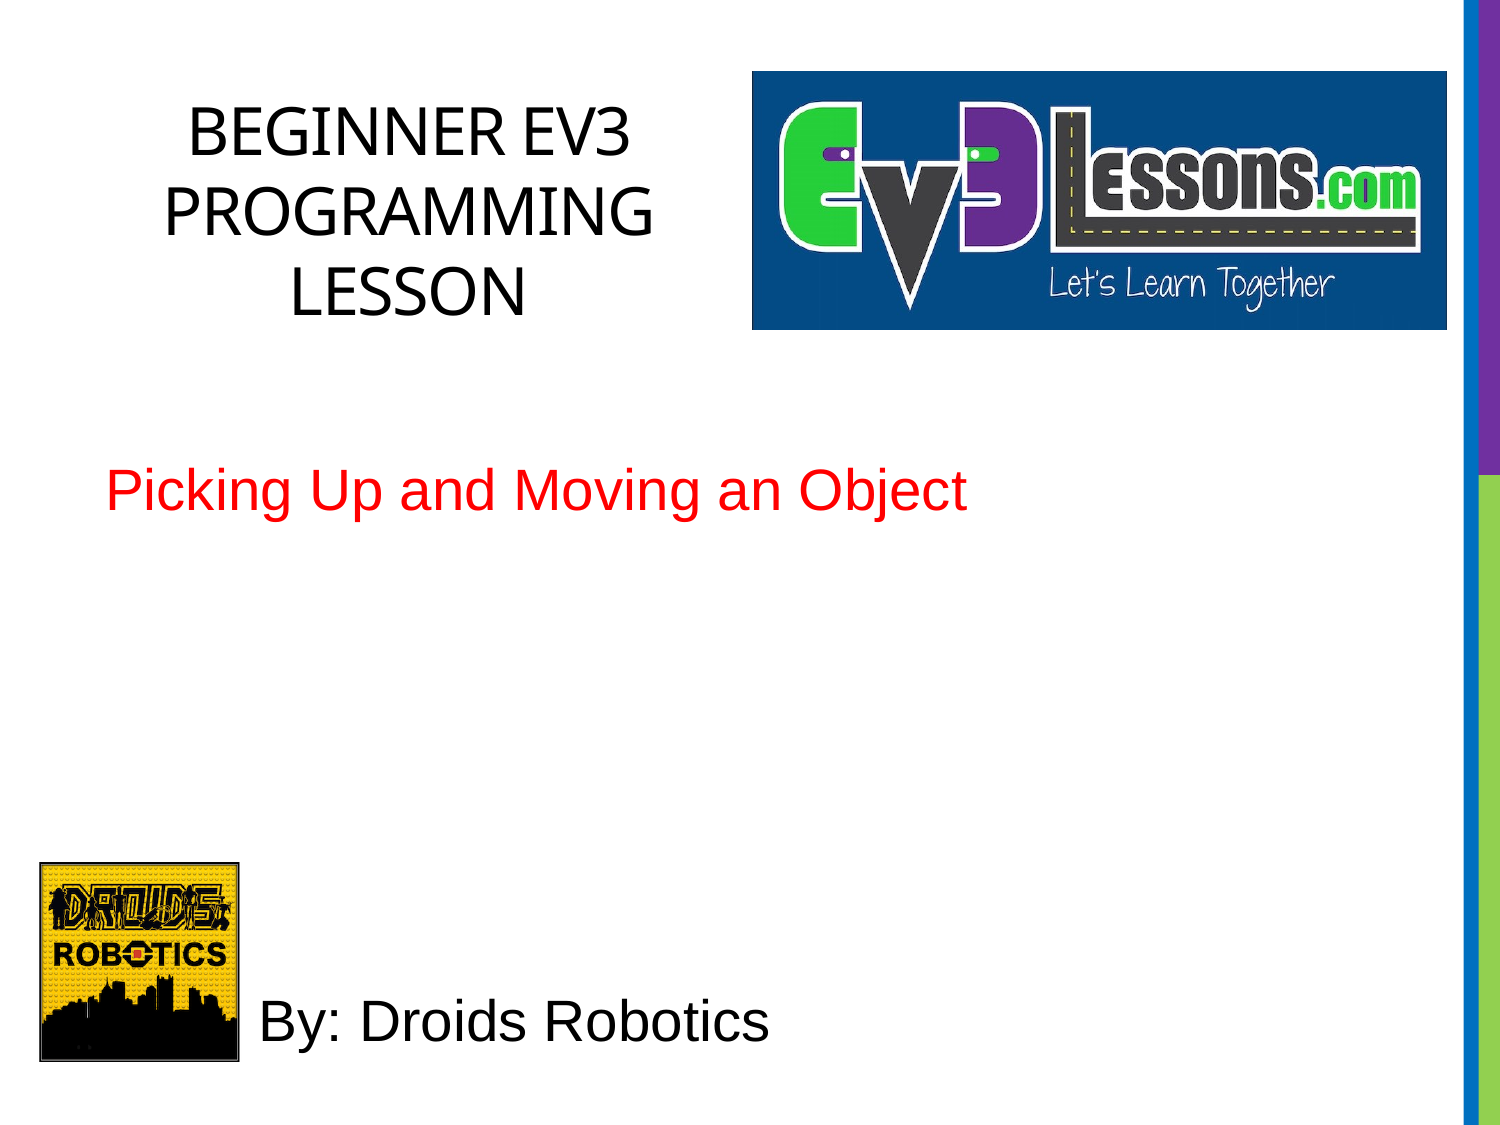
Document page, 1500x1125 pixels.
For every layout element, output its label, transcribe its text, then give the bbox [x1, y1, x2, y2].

text_box By: Droids Robotics [253, 976, 1024, 1061]
text_box Picking Up and Moving an Object [90, 445, 1434, 530]
picture [34, 861, 245, 1063]
title BEGINNER EV3 PROGRAMMING Lesson [66, 51, 753, 367]
picture [751, 70, 1447, 330]
